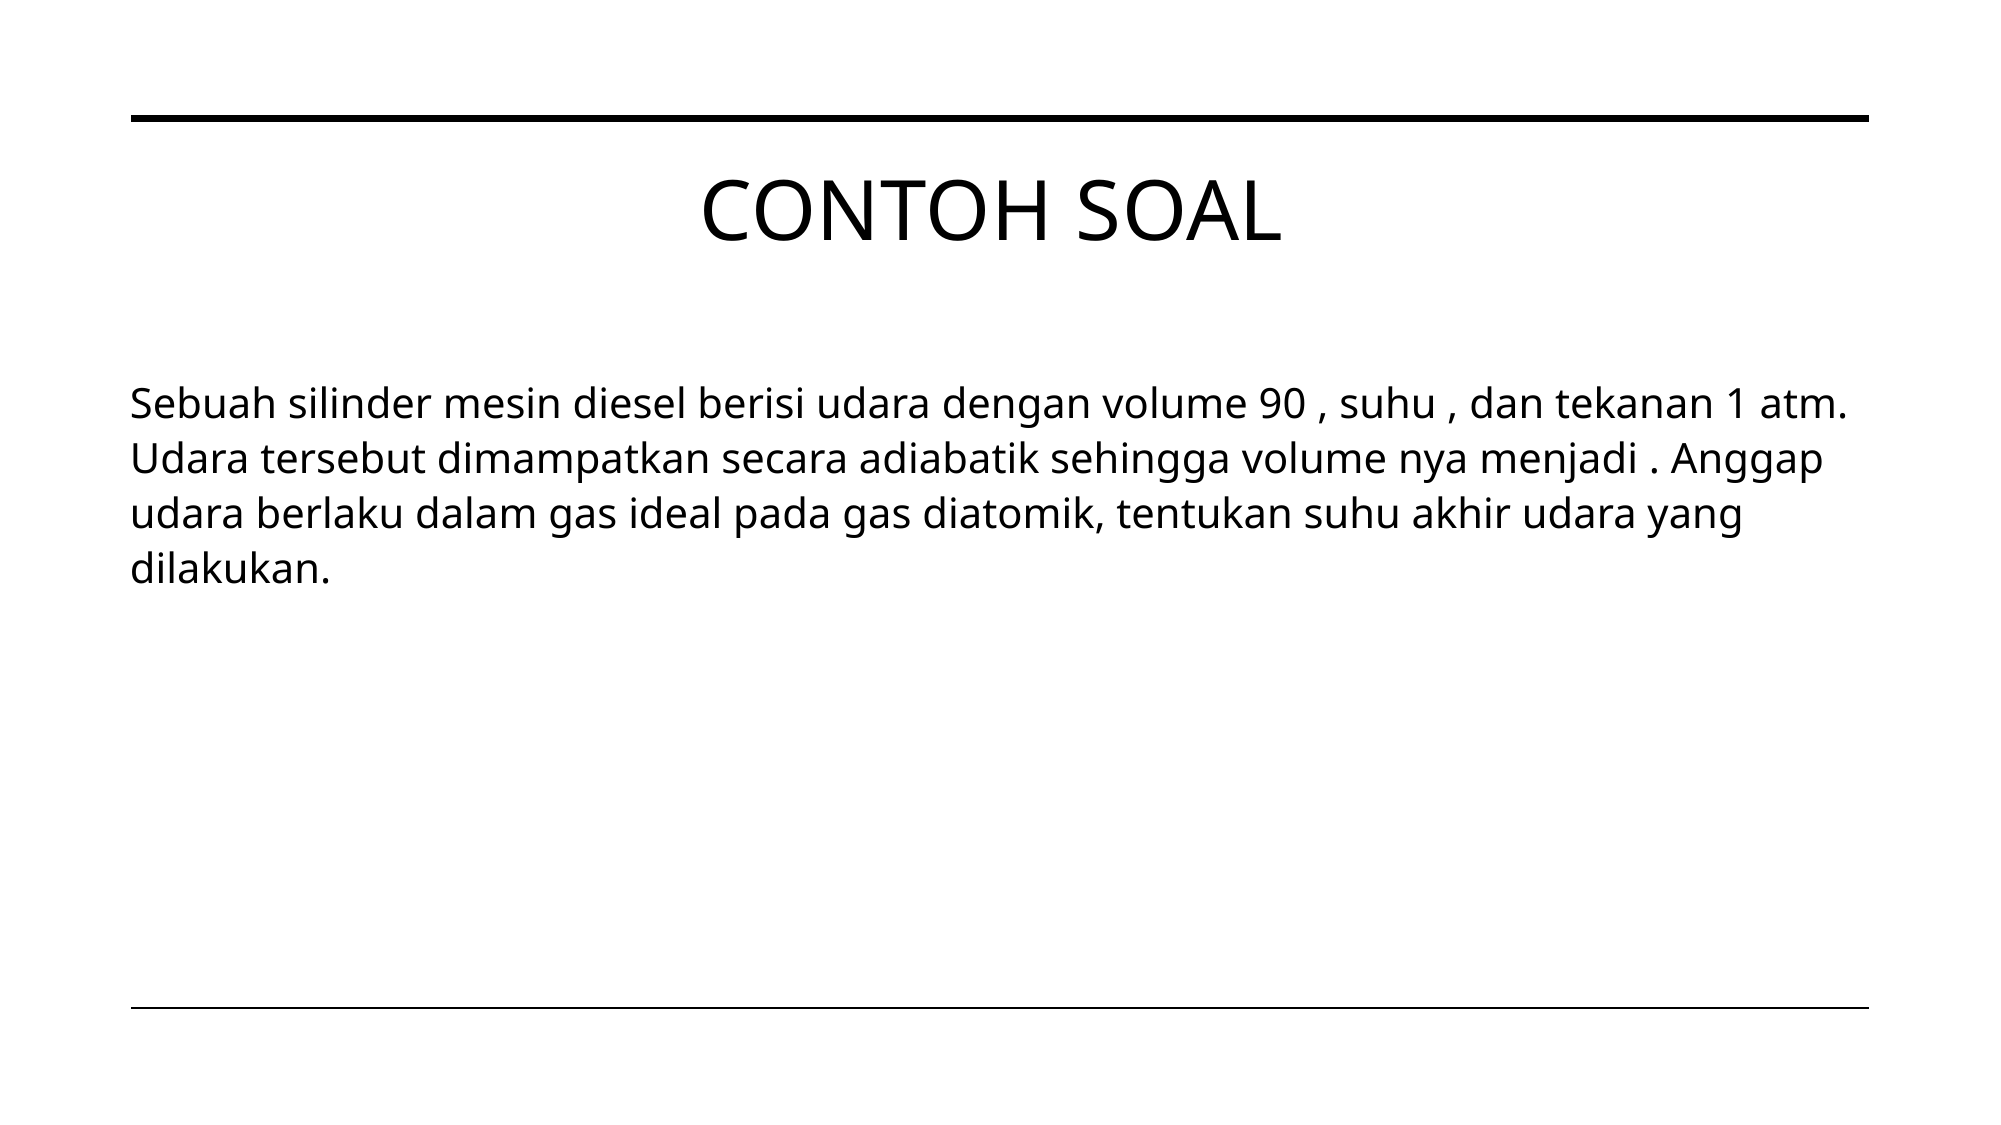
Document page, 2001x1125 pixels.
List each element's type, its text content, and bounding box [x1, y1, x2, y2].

title Contoh soal [114, 149, 1869, 365]
